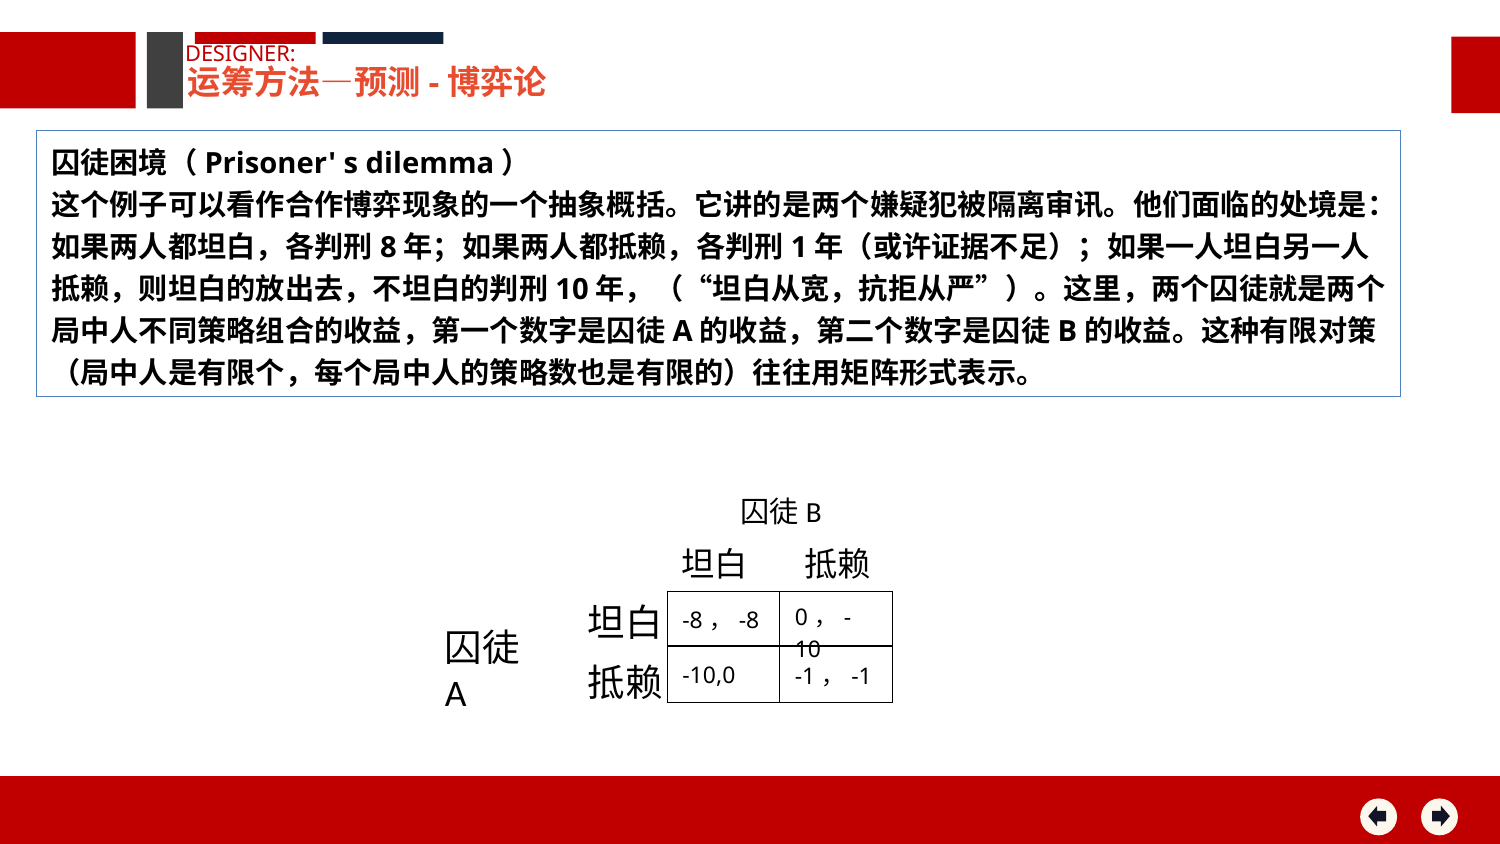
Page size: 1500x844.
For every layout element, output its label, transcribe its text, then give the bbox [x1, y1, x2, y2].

table_header 0，-10 [780, 592, 892, 645]
text_box 坦白 [572, 591, 693, 651]
table_cell -1，-1 [780, 647, 892, 702]
table_cell -10,0 [693, 647, 779, 702]
text_box 囚徒困境（Prisoner' s dilemma） 这个例子可以看作合作博弈现象的一个抽象概括。它讲的是两个嫌疑犯被隔离审讯。他们面临的处境是：如果两人都坦白，各判刑8年；如果两人都抵赖，各判刑1年（或许证据不足）；如果一人坦白另一人抵赖，则坦白的放出去，不坦白的判刑10年，（“坦白从宽，抗拒从严”）。这里，两个囚徒就是两个局中人不同策略组合的收益，第一个数字是囚徒A的收益，第二个数字是囚徒B的收益。这种有限对策（局中人是有限个，每个局中人的策略数也是有限的）往往用矩阵形式表示。 [36, 130, 1401, 397]
text_box 囚徒A [430, 616, 561, 722]
text_box 运筹方法—预测-博弈论 [173, 53, 562, 109]
text_box 囚徒B [725, 485, 857, 536]
text_box DESIGNER: [170, 32, 311, 73]
text_box 坦白 [667, 536, 770, 591]
table_header -8，-8 [693, 592, 779, 645]
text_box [194, 31, 444, 45]
text_box 抵赖 [572, 651, 693, 712]
text_box 抵赖 [789, 536, 893, 591]
